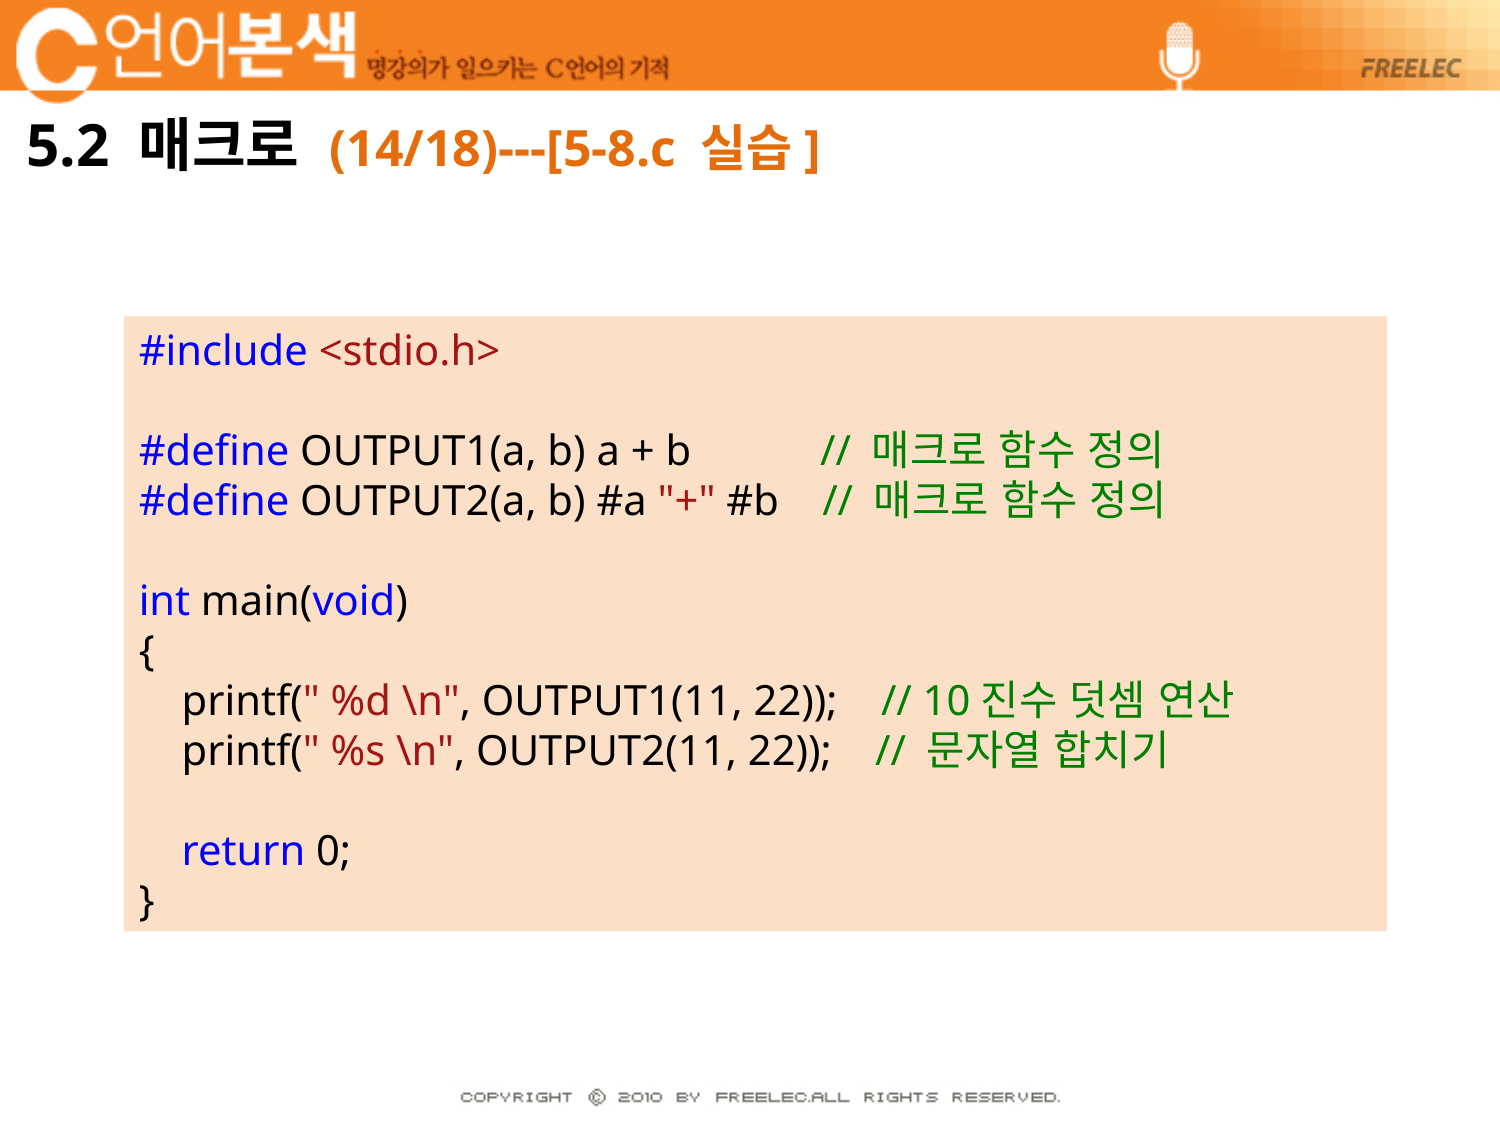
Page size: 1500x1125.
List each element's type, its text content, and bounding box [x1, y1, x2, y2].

title 5.2 매크로 (14/18)---[5-8.c 실습] [11, 107, 1500, 178]
picture [0, 0, 1500, 1125]
text_box #include <stdio.h> #define OUTPUT1(a, b) a + b // 매크로 함수 정의 #define OUTPUT2(a, b) #a "+" #b // 매크로 함수 정의 int main(void) { printf(" %d \n", OUTPUT1(11, 22)); // 10진수 덧셈 연산 printf(" %s \n", OUTPUT2(11, 22)); // 문자열 합치기 return 0; } [123, 316, 1388, 932]
